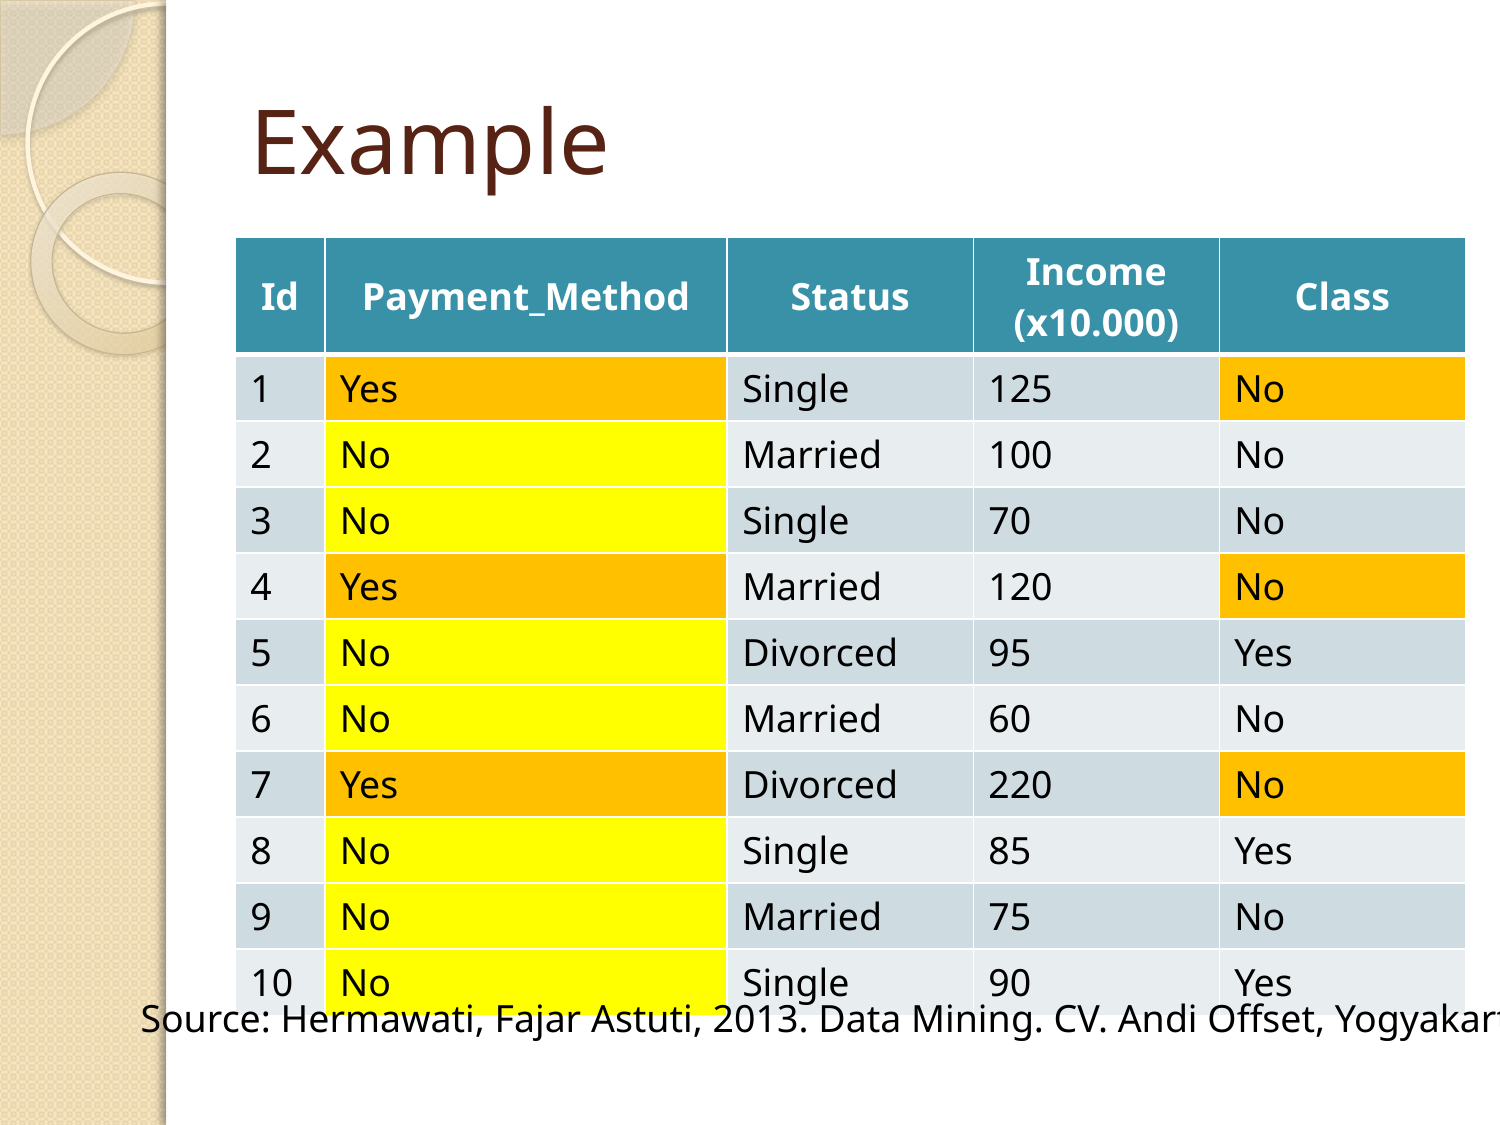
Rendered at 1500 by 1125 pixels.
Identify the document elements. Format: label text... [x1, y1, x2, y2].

table_cell 85 [974, 818, 1219, 882]
table_cell No [1220, 488, 1465, 552]
table_cell Yes [326, 554, 726, 618]
table_cell 8 [236, 818, 324, 882]
table_cell Single [728, 818, 973, 882]
table_header Income (x10.000) [974, 238, 1219, 352]
table_header Status [728, 238, 973, 352]
table_cell Married [728, 884, 973, 948]
table_cell 3 [236, 488, 324, 552]
table_cell No [1220, 686, 1465, 750]
table_cell No [326, 818, 726, 882]
table_cell 2 [236, 422, 324, 486]
table_cell No [1220, 752, 1465, 816]
table_cell No [326, 488, 726, 552]
table_cell 95 [974, 620, 1219, 684]
table_cell No [1220, 884, 1465, 948]
table_cell 6 [236, 686, 324, 750]
table_cell 1 [236, 357, 324, 420]
table_cell Single [728, 950, 973, 987]
table_cell Married [728, 554, 973, 618]
table_cell Divorced [728, 752, 973, 816]
table_cell 90 [974, 950, 1219, 987]
table_cell Married [728, 686, 973, 750]
table_cell Single [728, 488, 973, 552]
table_cell 4 [236, 554, 324, 618]
table_header Class [1220, 238, 1465, 352]
table_cell 10 [236, 950, 324, 987]
table_cell Yes [326, 752, 726, 816]
table_cell 7 [236, 752, 324, 816]
table_cell 100 [974, 422, 1219, 486]
table_cell 5 [236, 620, 324, 684]
table_header Id [236, 238, 324, 352]
table_cell No [326, 950, 726, 987]
table_cell No [326, 884, 726, 948]
table_cell Divorced [728, 620, 973, 684]
table_cell Yes [1220, 818, 1465, 882]
table_cell No [1220, 554, 1465, 618]
table_cell No [326, 620, 726, 684]
table_cell 60 [974, 686, 1219, 750]
table_cell No [1220, 422, 1465, 486]
table_cell No [326, 422, 726, 486]
table_cell 220 [974, 752, 1219, 816]
table_cell 125 [974, 357, 1219, 420]
table_cell 9 [236, 884, 324, 948]
table_cell No [1220, 357, 1465, 420]
table_cell 70 [974, 488, 1219, 552]
title Example [235, 45, 1466, 233]
table_cell No [326, 686, 726, 750]
table_header Payment_Method [326, 238, 726, 352]
table_cell Yes [1220, 950, 1465, 987]
table_cell Yes [326, 357, 726, 420]
table_cell 120 [974, 554, 1219, 618]
table_cell Yes [1220, 620, 1465, 684]
text_box Source: Hermawati, Fajar Astuti, 2013. Data Mining. CV. Andi Offset, Yogyakarta [125, 987, 1500, 1048]
table_cell Married [728, 422, 973, 486]
table_cell 75 [974, 884, 1219, 948]
table_cell Single [728, 357, 973, 420]
